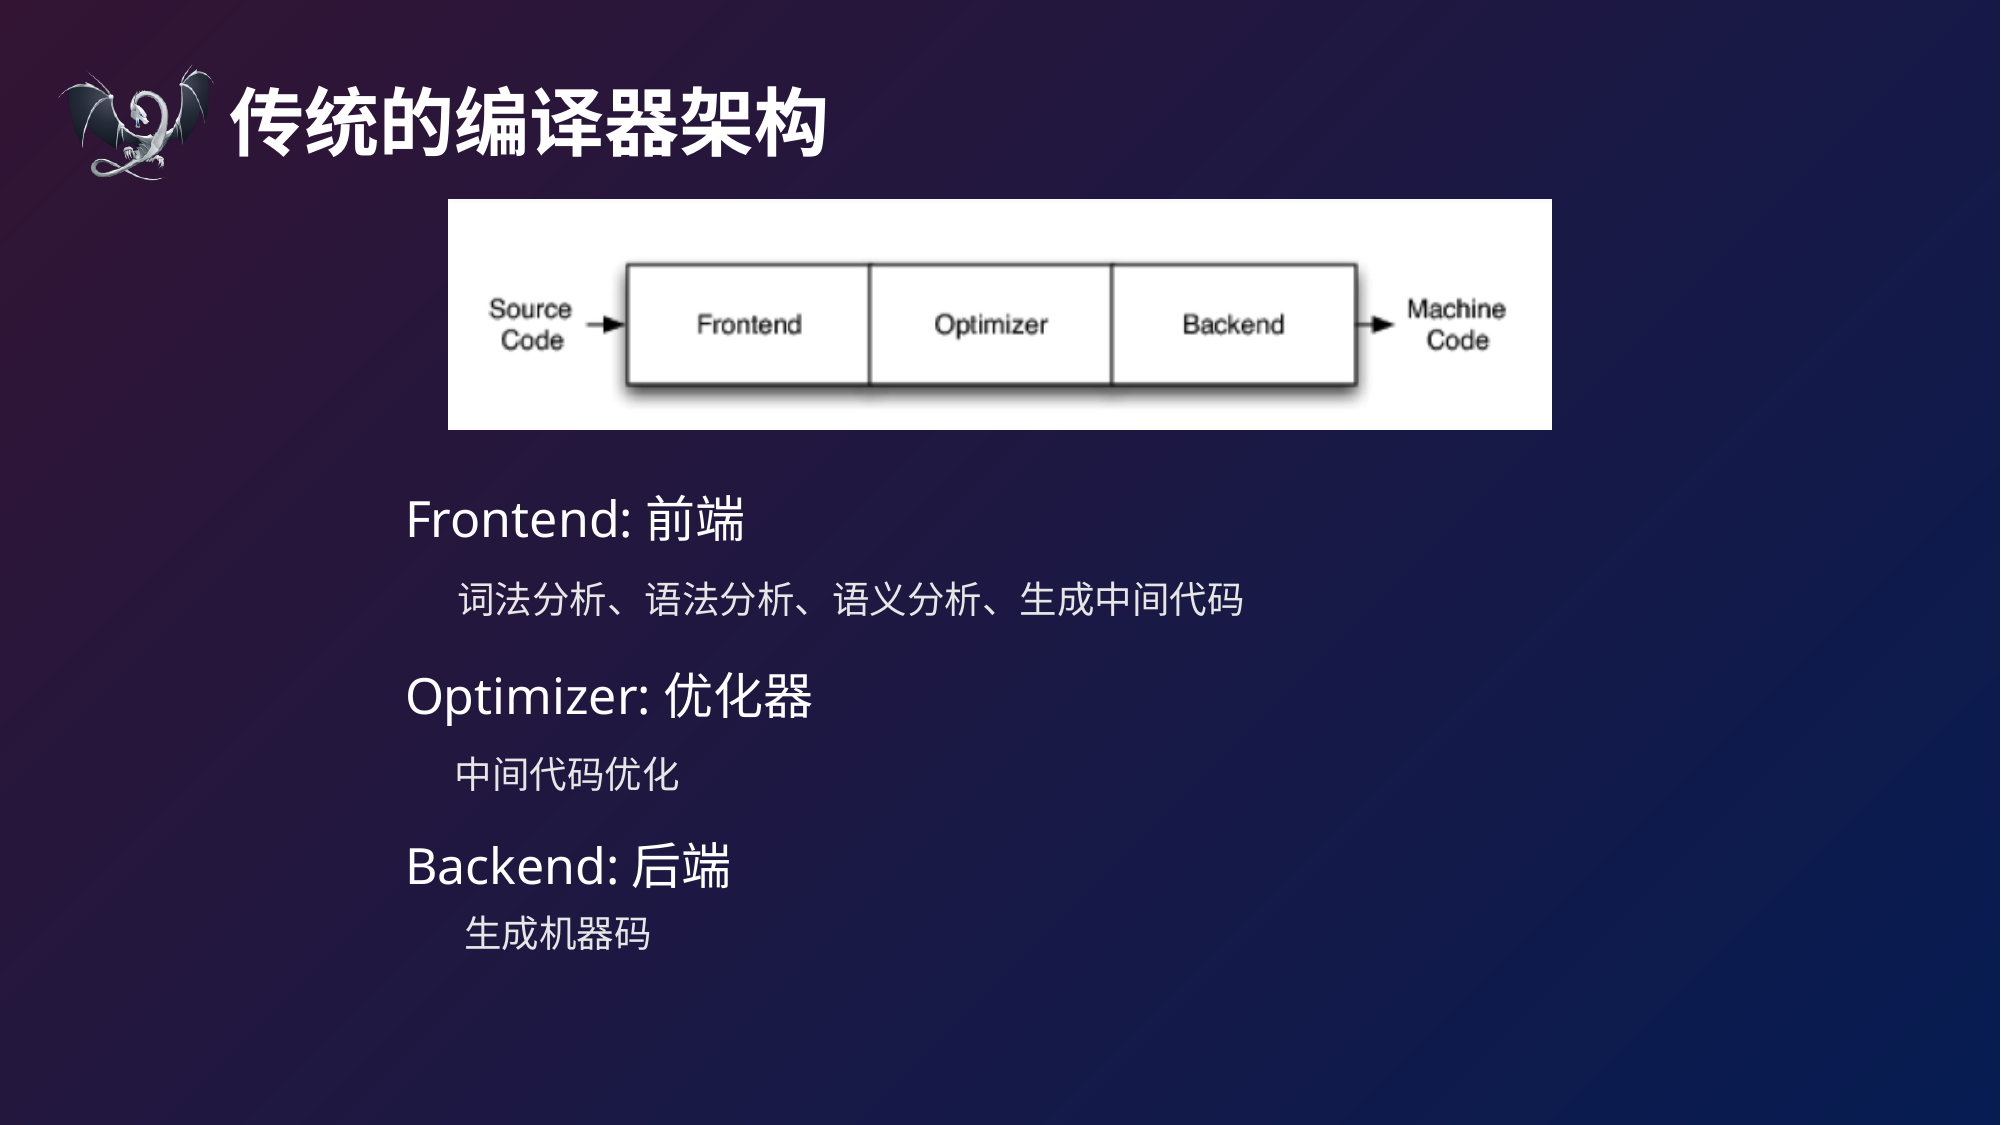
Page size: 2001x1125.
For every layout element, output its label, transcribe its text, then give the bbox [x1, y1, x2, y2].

picture [57, 42, 215, 200]
text_box 中间代码优化 [439, 744, 695, 804]
text_box Optimizer:优化器 [390, 657, 900, 732]
text_box 传统的编译器架构 [215, 67, 955, 174]
text_box 生成机器码 [449, 902, 667, 963]
text_box Backend:后端 [390, 827, 772, 902]
picture [448, 199, 1552, 430]
text_box Frontend:前端 [390, 480, 772, 556]
text_box 词法分析、语法分析、语义分析、生成中间代码 [442, 568, 1260, 629]
